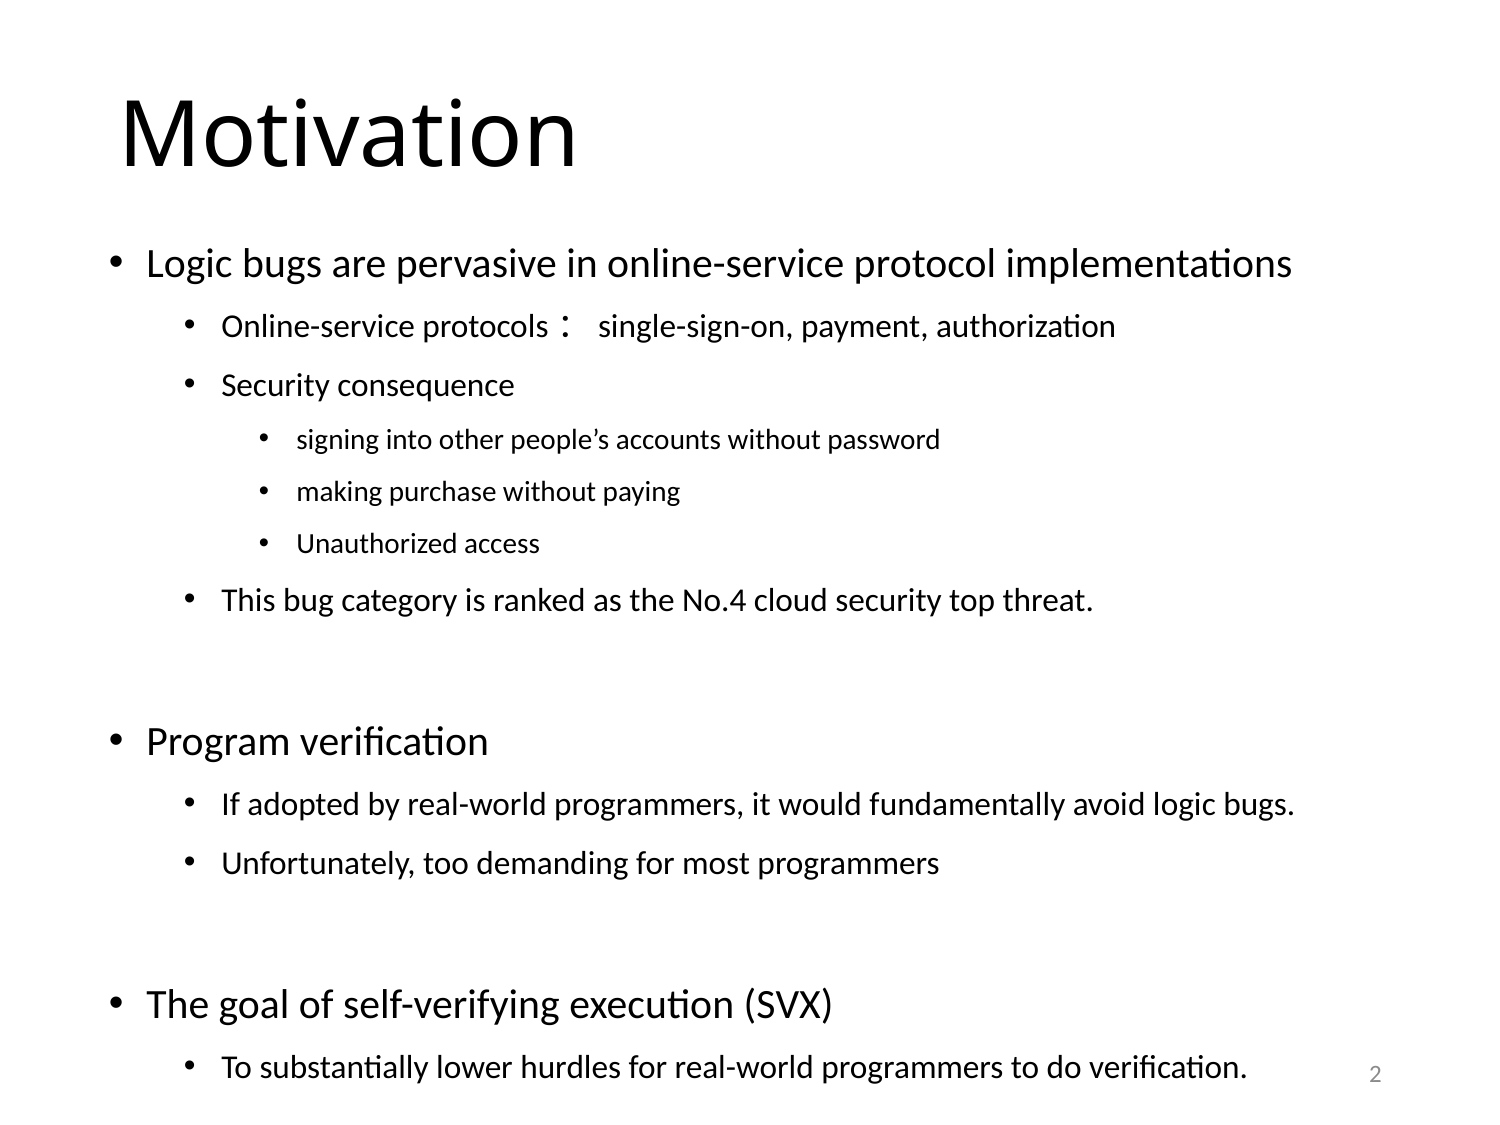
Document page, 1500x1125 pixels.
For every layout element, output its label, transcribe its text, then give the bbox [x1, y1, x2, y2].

slide_number 2 [1059, 1042, 1397, 1103]
title Motivation [103, 77, 1397, 197]
list Logic bugs are pervasive in online-service protocol implementations Online-service protocols：single-sign-on, payment, authorization Security consequence signing into other people’s accounts without password making purchase without paying Unauthorized access This bug category is ranked as the No.4 cloud security top threat. Program verification If adopted by real-world programmers, it would fundamentally avoid logic bugs. Unfortunately, too demanding for most programmers The goal of self-verifying execution (SVX) To substantially lower hurdles for real-world programmers to do verification. [93, 218, 1407, 1002]
